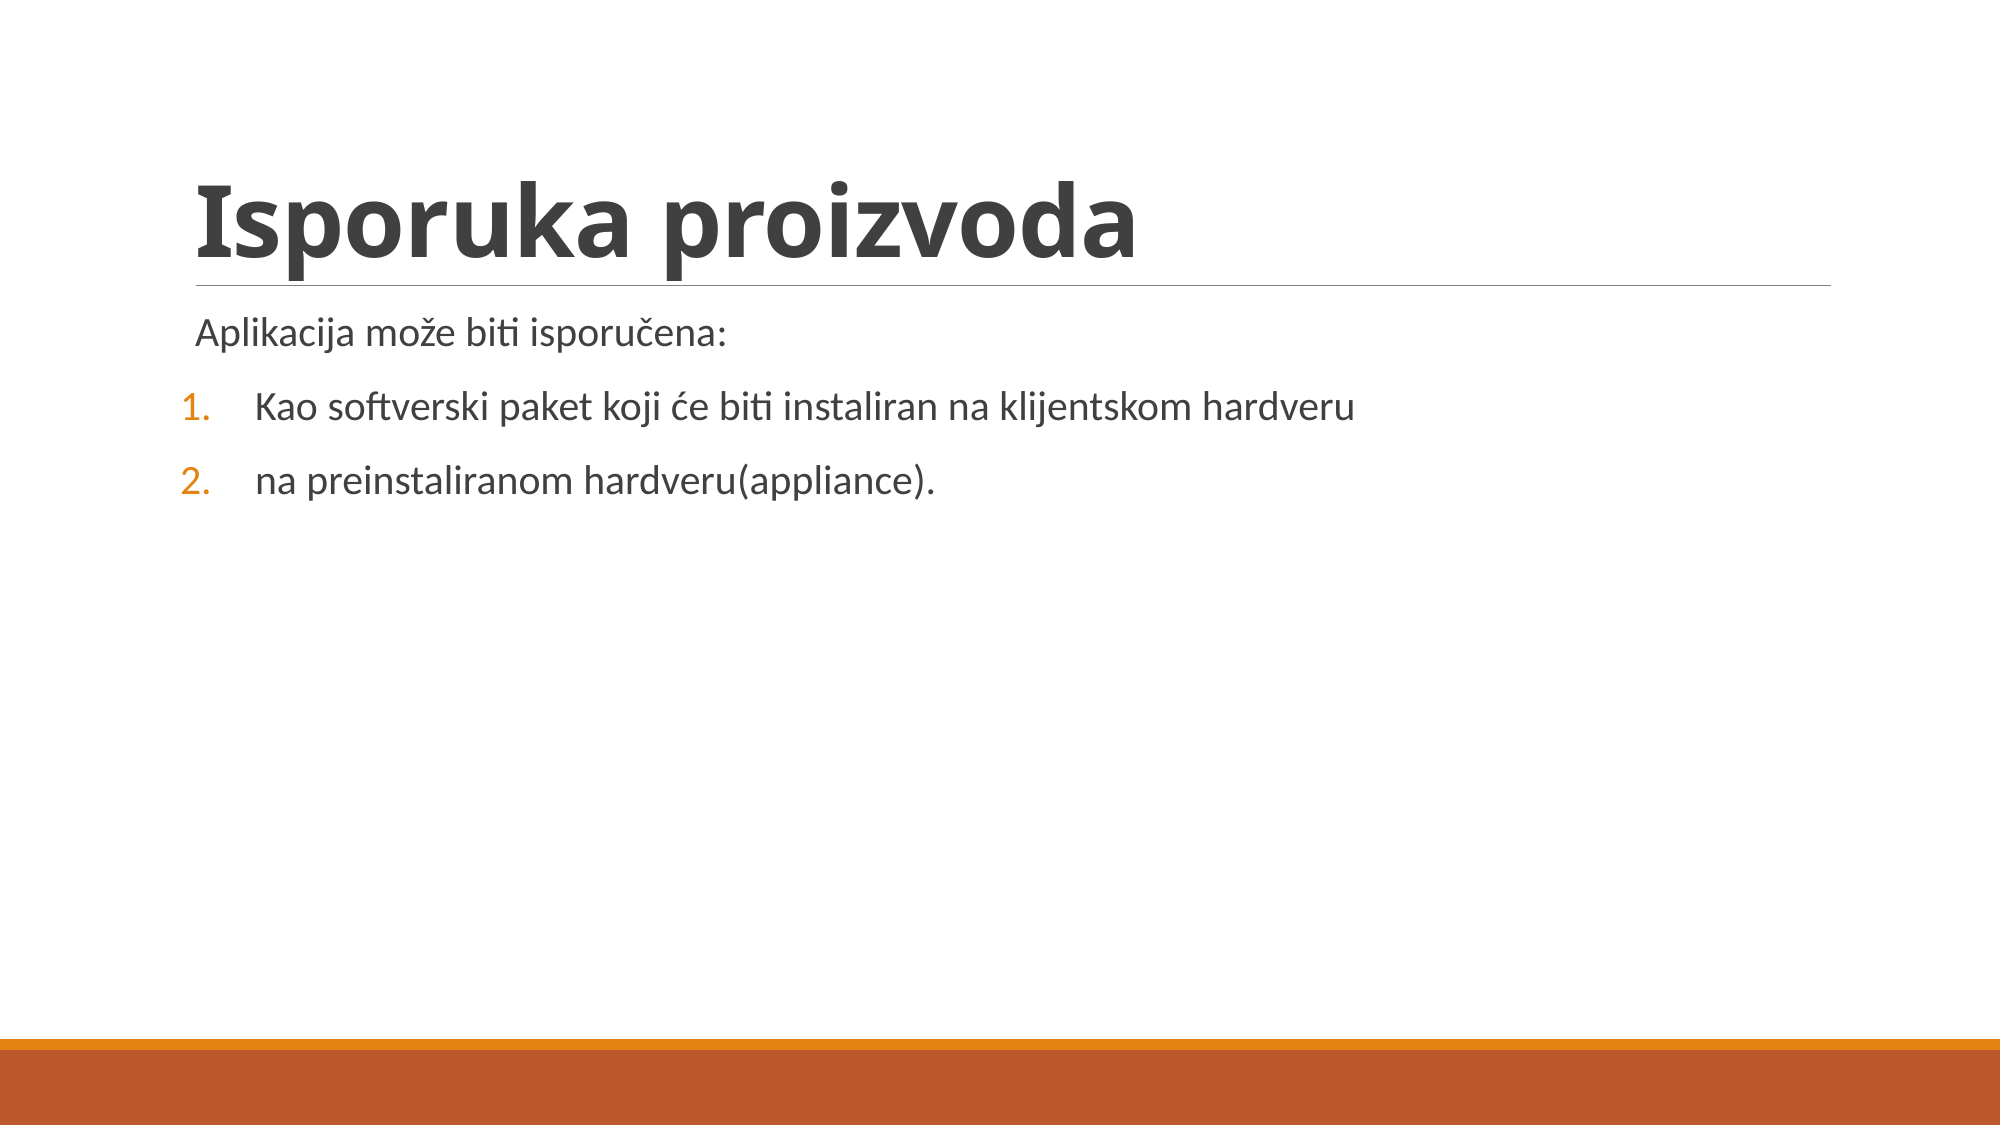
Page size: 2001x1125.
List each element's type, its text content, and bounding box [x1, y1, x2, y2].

list Aplikacija može biti isporučena: Kao softverski paket koji će biti instaliran na klijentskom hardveru na preinstaliranom hardveru(appliance). [180, 302, 1830, 963]
title Isporuka proizvoda [180, 47, 1830, 285]
